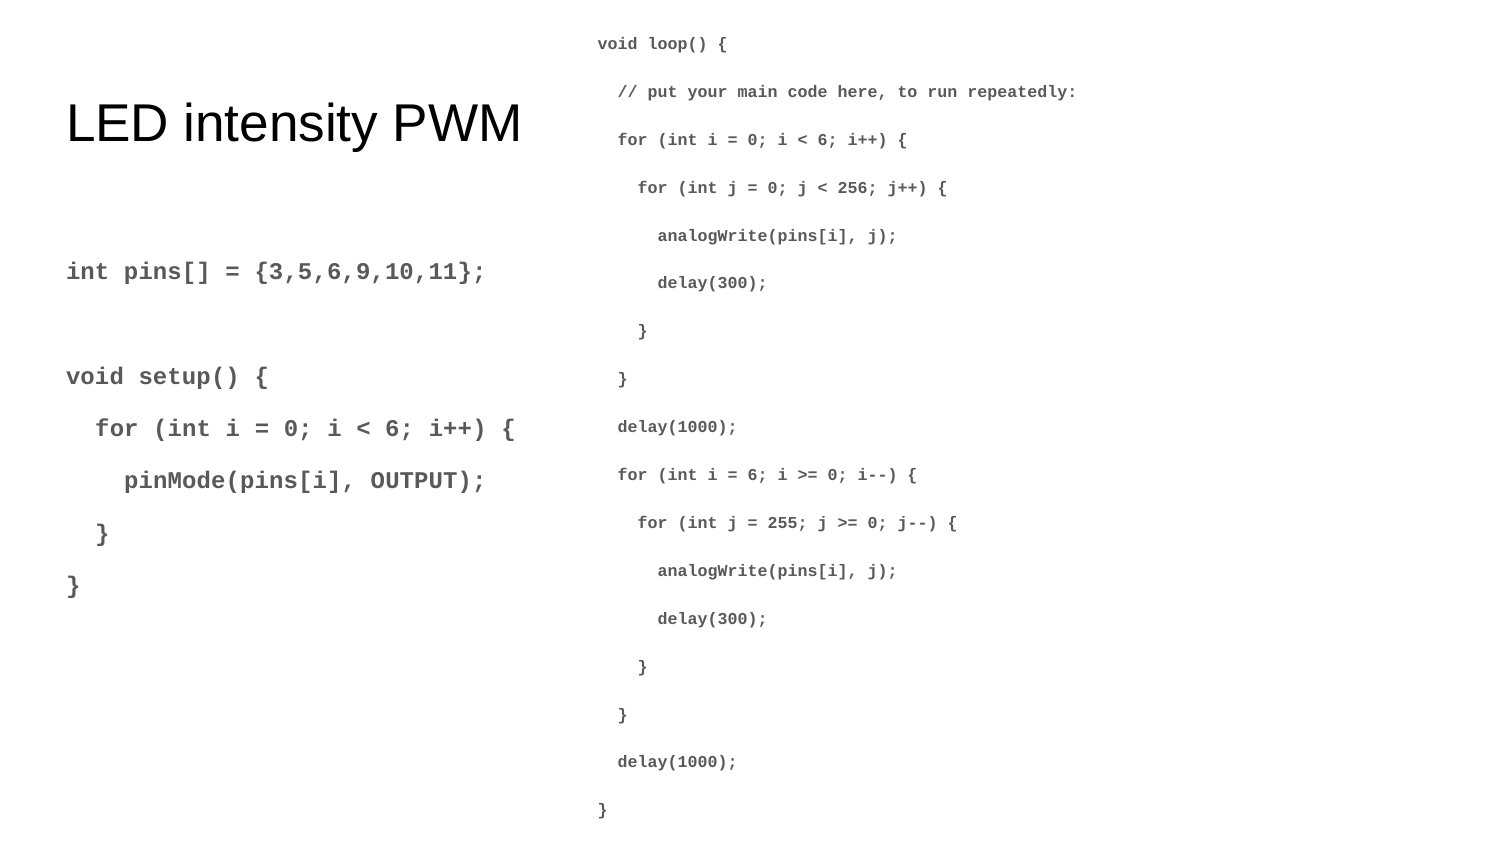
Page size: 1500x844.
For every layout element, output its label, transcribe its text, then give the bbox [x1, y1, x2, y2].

text_box void loop() { // put your main code here, to run repeatedly: for (int i = 0; i < 6; i++) { for (int j = 0; j < 256; j++) { analogWrite(pins[i], j); delay(300); } } delay(1000); for (int i = 6; i >= 0; i--) { for (int j = 255; j >= 0; j--) { analogWrite(pins[i], j); delay(300); } } delay(1000); } [582, 14, 1449, 832]
title LED intensity PWM [51, 72, 582, 167]
list int pins[] = {3,5,6,9,10,11}; void setup() { for (int i = 0; i < 6; i++) { pinMode(pins[i], OUTPUT); } } [51, 189, 545, 750]
